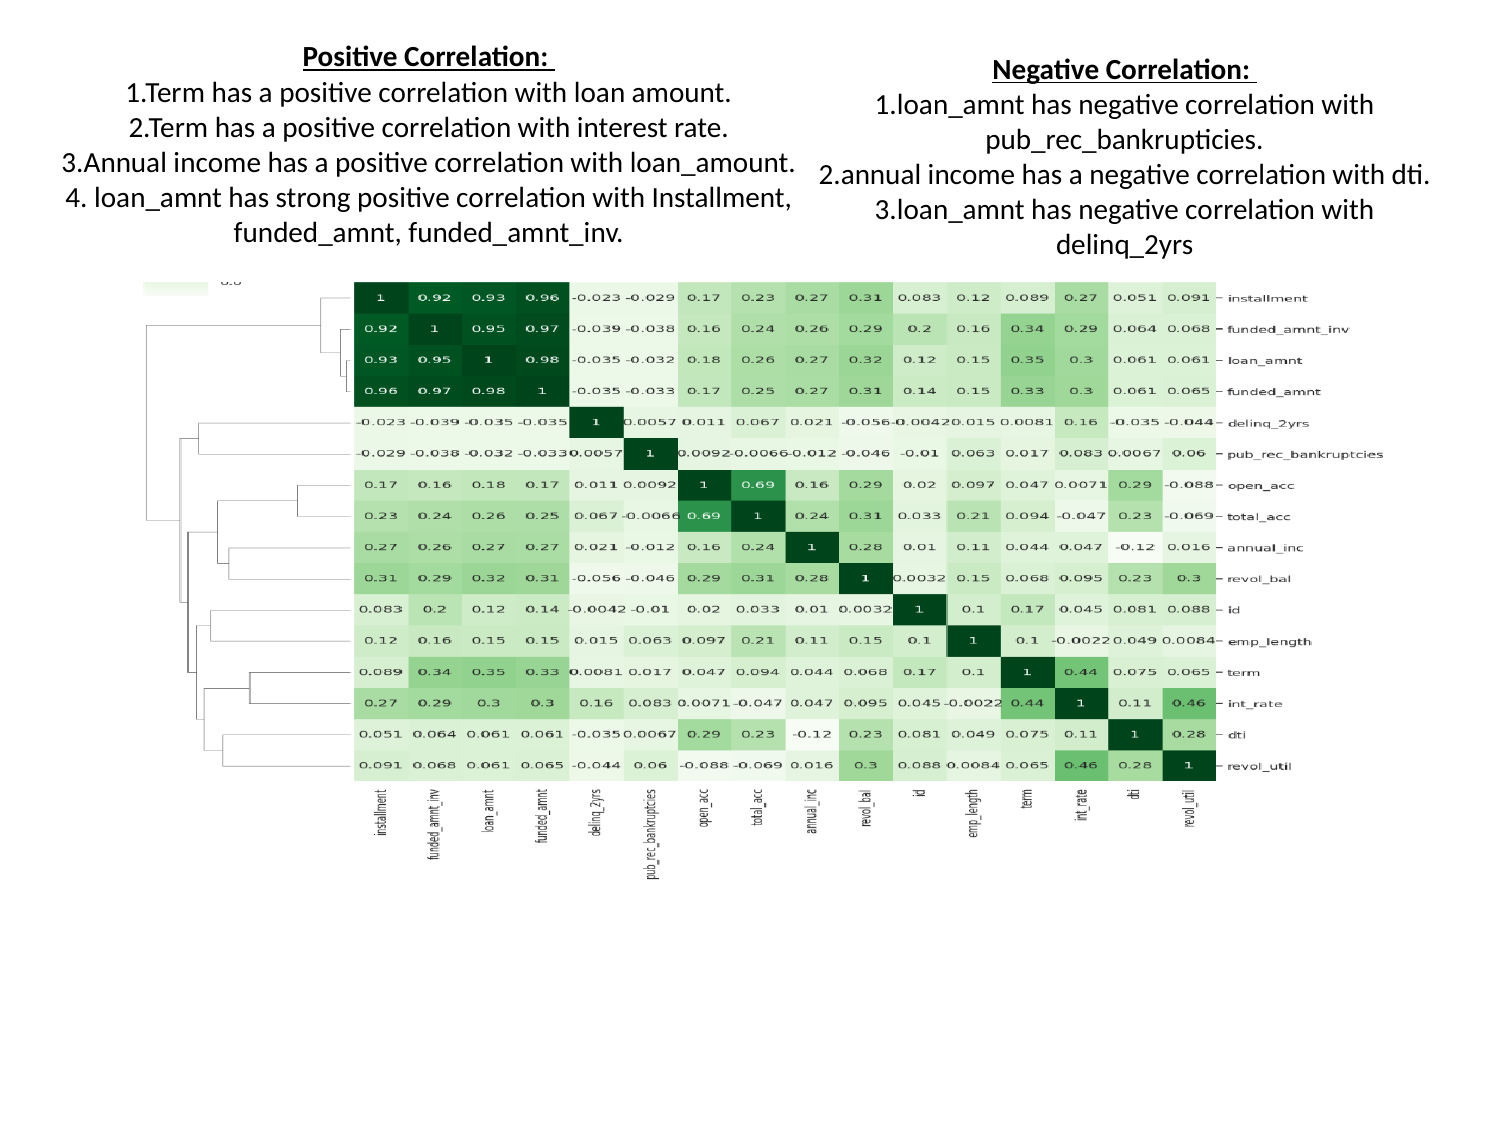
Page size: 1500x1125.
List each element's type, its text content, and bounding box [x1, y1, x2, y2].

text_box Positive Correlation: 1.Term has a positive correlation with loan amount. 2.Term has a positive correlation with interest rate. 3.Annual income has a positive correlation with loan_amount. 4. loan_amnt has strong positive correlation with Installment, funded_amnt, funded_amnt_inv. [40, 28, 799, 258]
text_box Negative Correlation: 1.loan_amnt has negative correlation with pub_rec_bankrupticies. 2.annual income has a negative correlation with dti. 3.loan_amnt has negative correlation with delinq_2yrs [799, 28, 1450, 283]
picture [74, 282, 1426, 886]
